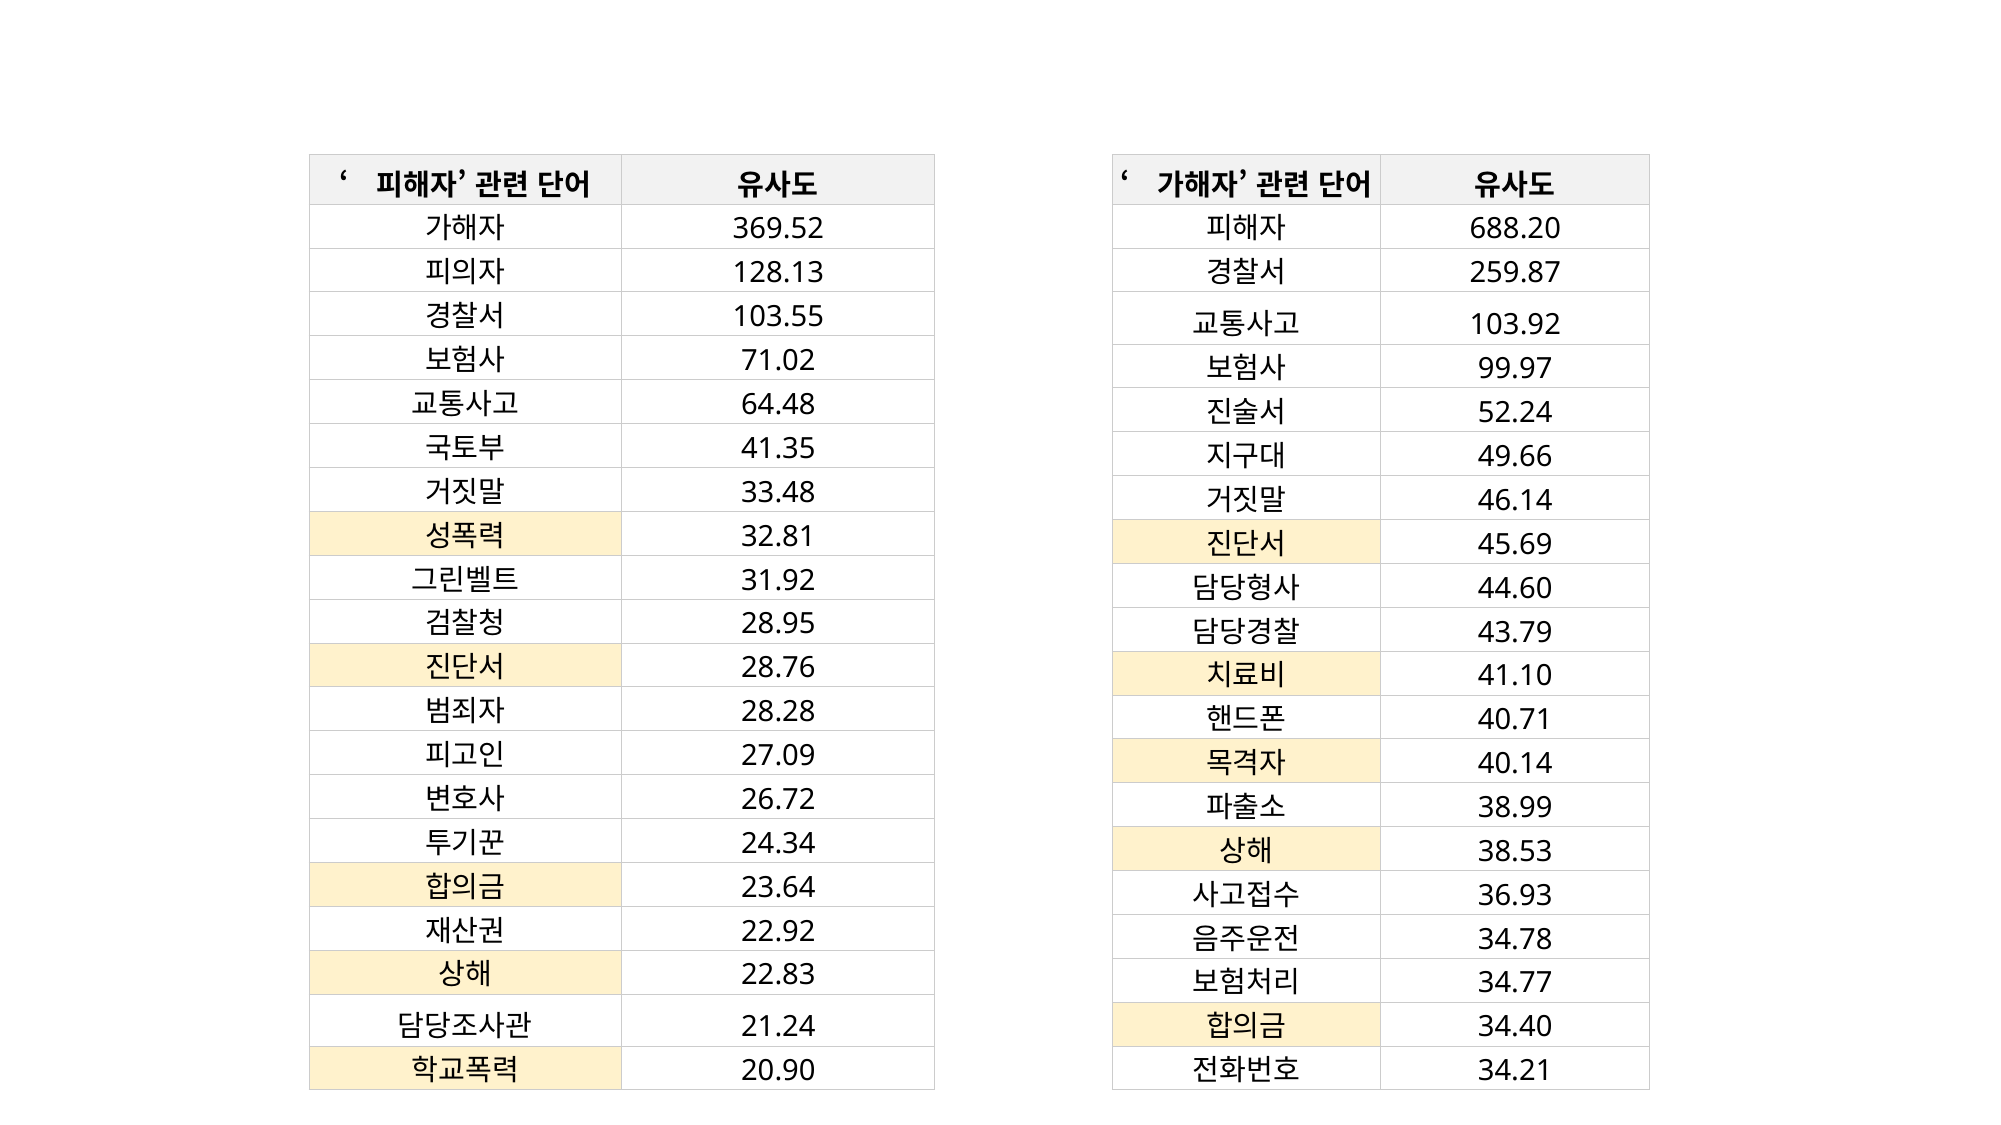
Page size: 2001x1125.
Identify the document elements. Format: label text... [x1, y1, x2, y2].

table_cell 22.83 [622, 951, 934, 994]
table_cell 투기꾼 [310, 819, 621, 862]
table_cell 369.52 [622, 205, 934, 248]
table_cell 합의금 [1113, 1003, 1380, 1046]
table_cell 담당경찰 [1113, 608, 1380, 651]
table_cell 보험처리 [1113, 959, 1380, 1002]
table_cell 경찰서 [310, 292, 621, 335]
table_cell 검찰청 [310, 600, 621, 643]
table_cell 거짓말 [310, 468, 621, 511]
table_cell 52.24 [1381, 388, 1649, 431]
table_cell 36.93 [1381, 871, 1649, 914]
table_cell 259.87 [1381, 249, 1649, 291]
table_cell 국토부 [310, 424, 621, 467]
table_cell 진단서 [1113, 520, 1380, 563]
table_cell 진단서 [310, 644, 621, 686]
table_cell 음주운전 [1113, 915, 1380, 958]
table_cell 피의자 [310, 249, 621, 291]
table_cell 46.14 [1381, 476, 1649, 519]
table_cell 21.24 [622, 995, 934, 1046]
table_cell 변호사 [310, 775, 621, 818]
table_cell 34.21 [1381, 1047, 1649, 1089]
table_cell 20.90 [622, 1047, 934, 1089]
table_cell 38.53 [1381, 827, 1649, 870]
table_cell 71.02 [622, 336, 934, 379]
table_cell 31.92 [622, 556, 934, 599]
table_cell 진술서 [1113, 388, 1380, 431]
table_cell 학교폭력 [310, 1047, 621, 1089]
table_cell 40.71 [1381, 696, 1649, 738]
table_cell 45.69 [1381, 520, 1649, 563]
table_cell 34.78 [1381, 915, 1649, 958]
table_cell 성폭력 [310, 512, 621, 555]
table_header ‘피해자’ 관련 단어 [310, 155, 621, 204]
table_cell 파출소 [1113, 783, 1380, 826]
table_cell 34.77 [1381, 959, 1649, 1002]
table_cell 사고접수 [1113, 871, 1380, 914]
table_cell 103.92 [1381, 292, 1649, 344]
table_cell 목격자 [1113, 739, 1380, 782]
table_cell 23.64 [622, 863, 934, 906]
table_cell 34.40 [1381, 1003, 1649, 1046]
table_cell 교통사고 [1113, 292, 1380, 344]
table_cell 보험사 [310, 336, 621, 379]
table_cell 치료비 [1113, 652, 1380, 695]
table_cell 상해 [310, 951, 621, 994]
table_cell 담당형사 [1113, 564, 1380, 607]
table_cell 보험사 [1113, 345, 1380, 387]
table_cell 41.10 [1381, 652, 1649, 695]
table_cell 28.95 [622, 600, 934, 643]
table_cell 경찰서 [1113, 249, 1380, 291]
table_cell 43.79 [1381, 608, 1649, 651]
table_cell 28.28 [622, 687, 934, 730]
table_header 유사도 [622, 155, 934, 204]
table_cell 27.09 [622, 731, 934, 774]
table_cell 교통사고 [310, 380, 621, 423]
table_cell 99.97 [1381, 345, 1649, 387]
table_cell 49.66 [1381, 432, 1649, 475]
table_cell 재산권 [310, 907, 621, 950]
table_cell 40.14 [1381, 739, 1649, 782]
table_header ‘가해자’ 관련 단어 [1113, 155, 1380, 204]
table_cell 64.48 [622, 380, 934, 423]
table_cell 핸드폰 [1113, 696, 1380, 738]
table_cell 범죄자 [310, 687, 621, 730]
table_cell 합의금 [310, 863, 621, 906]
table_cell 거짓말 [1113, 476, 1380, 519]
table_cell 28.76 [622, 644, 934, 686]
table_cell 128.13 [622, 249, 934, 291]
table_cell 가해자 [310, 205, 621, 248]
table_cell 22.92 [622, 907, 934, 950]
table_cell 지구대 [1113, 432, 1380, 475]
table_cell 44.60 [1381, 564, 1649, 607]
table_cell 피해자 [1113, 205, 1380, 248]
table_cell 103.55 [622, 292, 934, 335]
table_cell 688.20 [1381, 205, 1649, 248]
table_cell 33.48 [622, 468, 934, 511]
table_cell 전화번호 [1113, 1047, 1380, 1089]
table_cell 38.99 [1381, 783, 1649, 826]
table_cell 피고인 [310, 731, 621, 774]
table_cell 41.35 [622, 424, 934, 467]
table_cell 24.34 [622, 819, 934, 862]
table_cell 담당조사관 [310, 995, 621, 1046]
table_cell 26.72 [622, 775, 934, 818]
table_cell 상해 [1113, 827, 1380, 870]
table_cell 그린벨트 [310, 556, 621, 599]
table_header 유사도 [1381, 155, 1649, 204]
table_cell 32.81 [622, 512, 934, 555]
